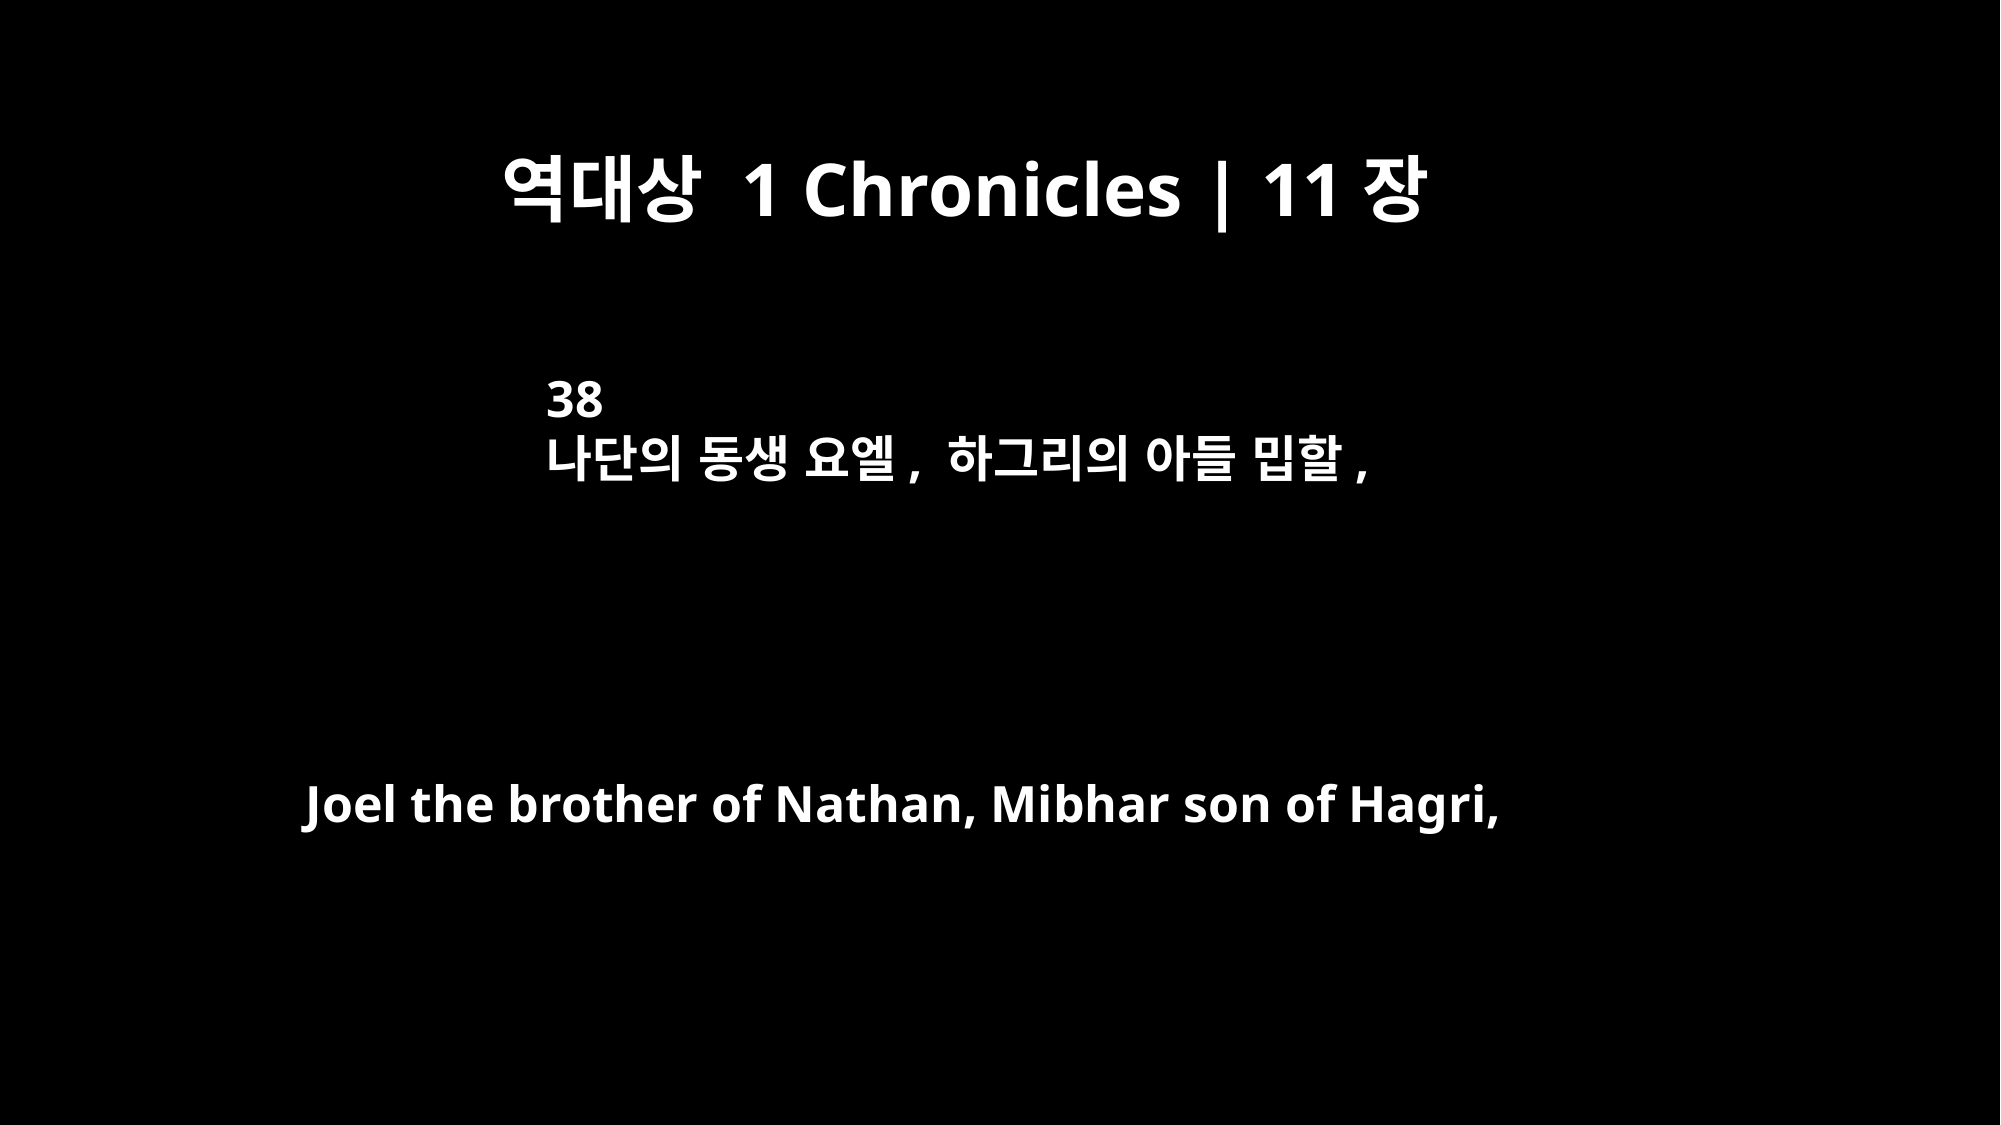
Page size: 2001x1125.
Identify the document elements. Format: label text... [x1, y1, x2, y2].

text_box 역대상 1 Chronicles | 11장 [487, 136, 1445, 239]
text_box Joel the brother of Nathan, Mibhar son of Hagri, [290, 764, 1517, 840]
text_box 38 나단의 동생 요엘, 하그리의 아들 밉할, [531, 359, 1386, 495]
